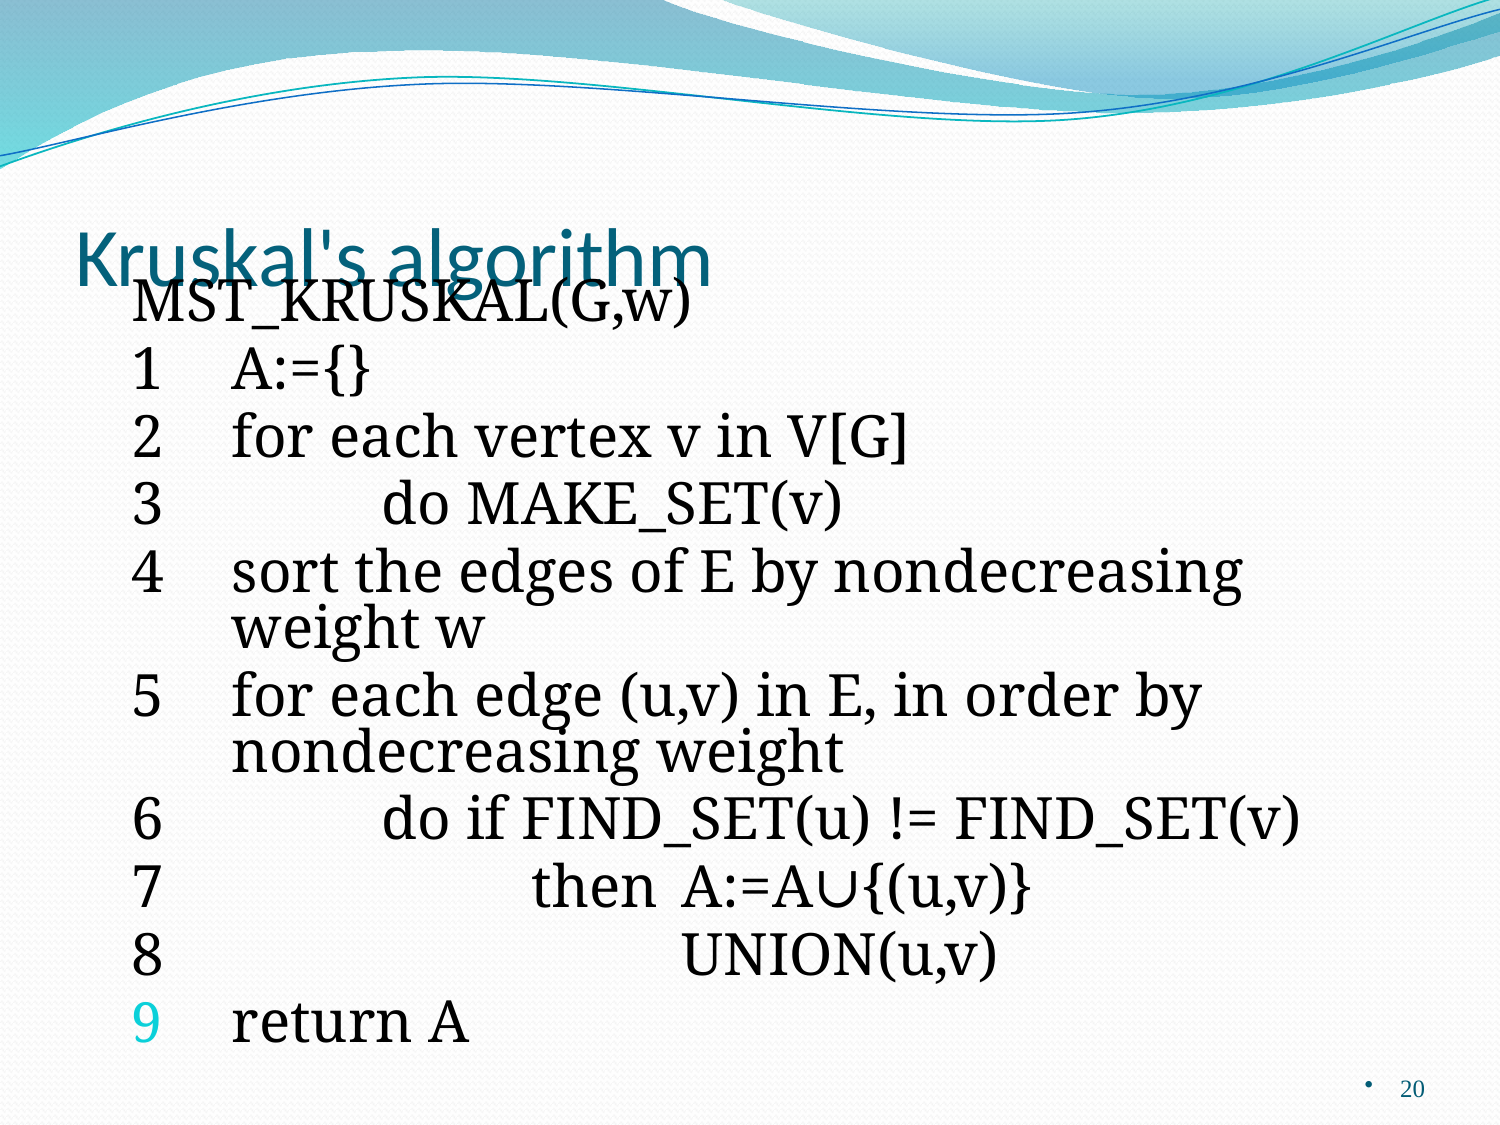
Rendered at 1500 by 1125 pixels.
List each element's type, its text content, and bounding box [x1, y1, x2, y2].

slide_number 20 [1299, 1042, 1425, 1103]
list MST_KRUSKAL(G,w) 1 A:={} 2 for each vertex v in V[G] 3 do MAKE_SET(v) 4 sort the edges of E by nondecreasing weight w 5 for each edge (u,v) in E, in order by nondecreasing weight 6 do if FIND_SET(u) != FIND_SET(v) 7 then A:=A∪{(u,v)} 8 UNION(u,v) return A [117, 269, 1393, 1014]
title Kruskal's algorithm [75, 115, 1425, 303]
